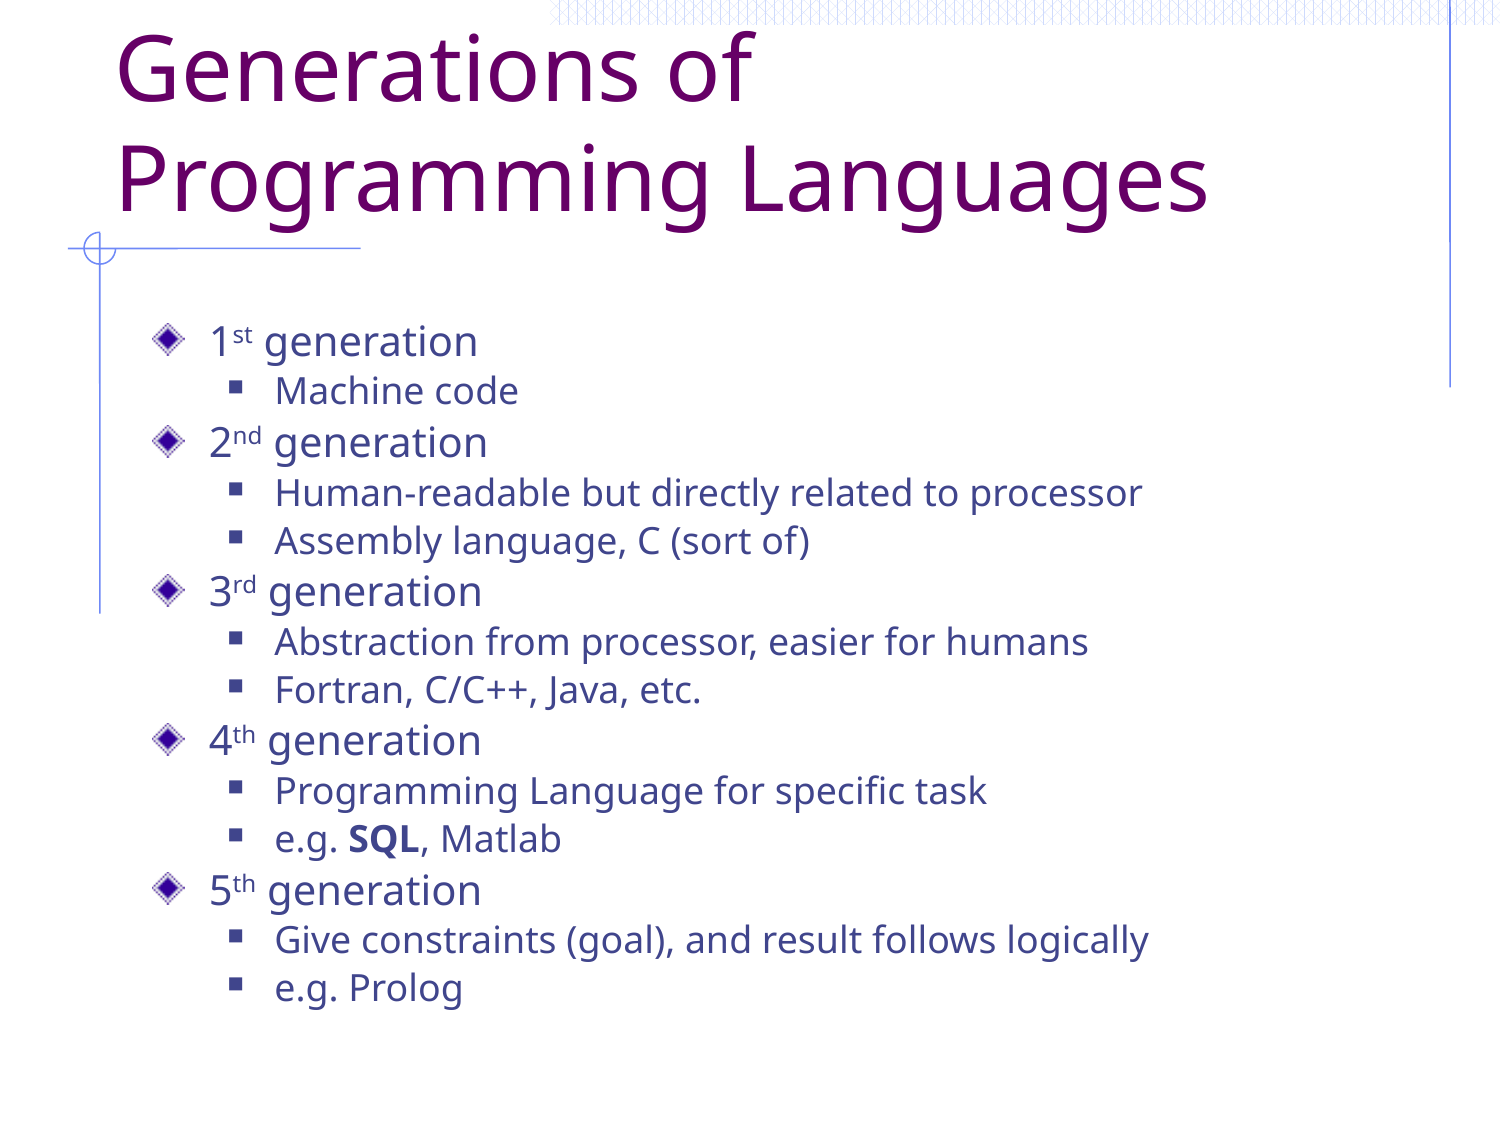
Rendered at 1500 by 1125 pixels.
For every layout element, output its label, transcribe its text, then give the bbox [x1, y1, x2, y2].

picture [152, 872, 185, 905]
title Generations of Programming Languages [99, 50, 1375, 238]
picture [152, 574, 185, 607]
picture [152, 723, 185, 756]
list 1st generation Machine code 2nd generation Human-readable but directly related to processor Assembly language, C (sort of) 3rd generation Abstraction from processor, easier for humans Fortran, C/C++, Java, etc. 4th generation Programming Language for specific task e.g. SQL, Matlab 5th generation Give constraints (goal), and result follows logically e.g. Prolog [137, 312, 1413, 988]
picture [152, 425, 185, 458]
picture [152, 323, 185, 356]
